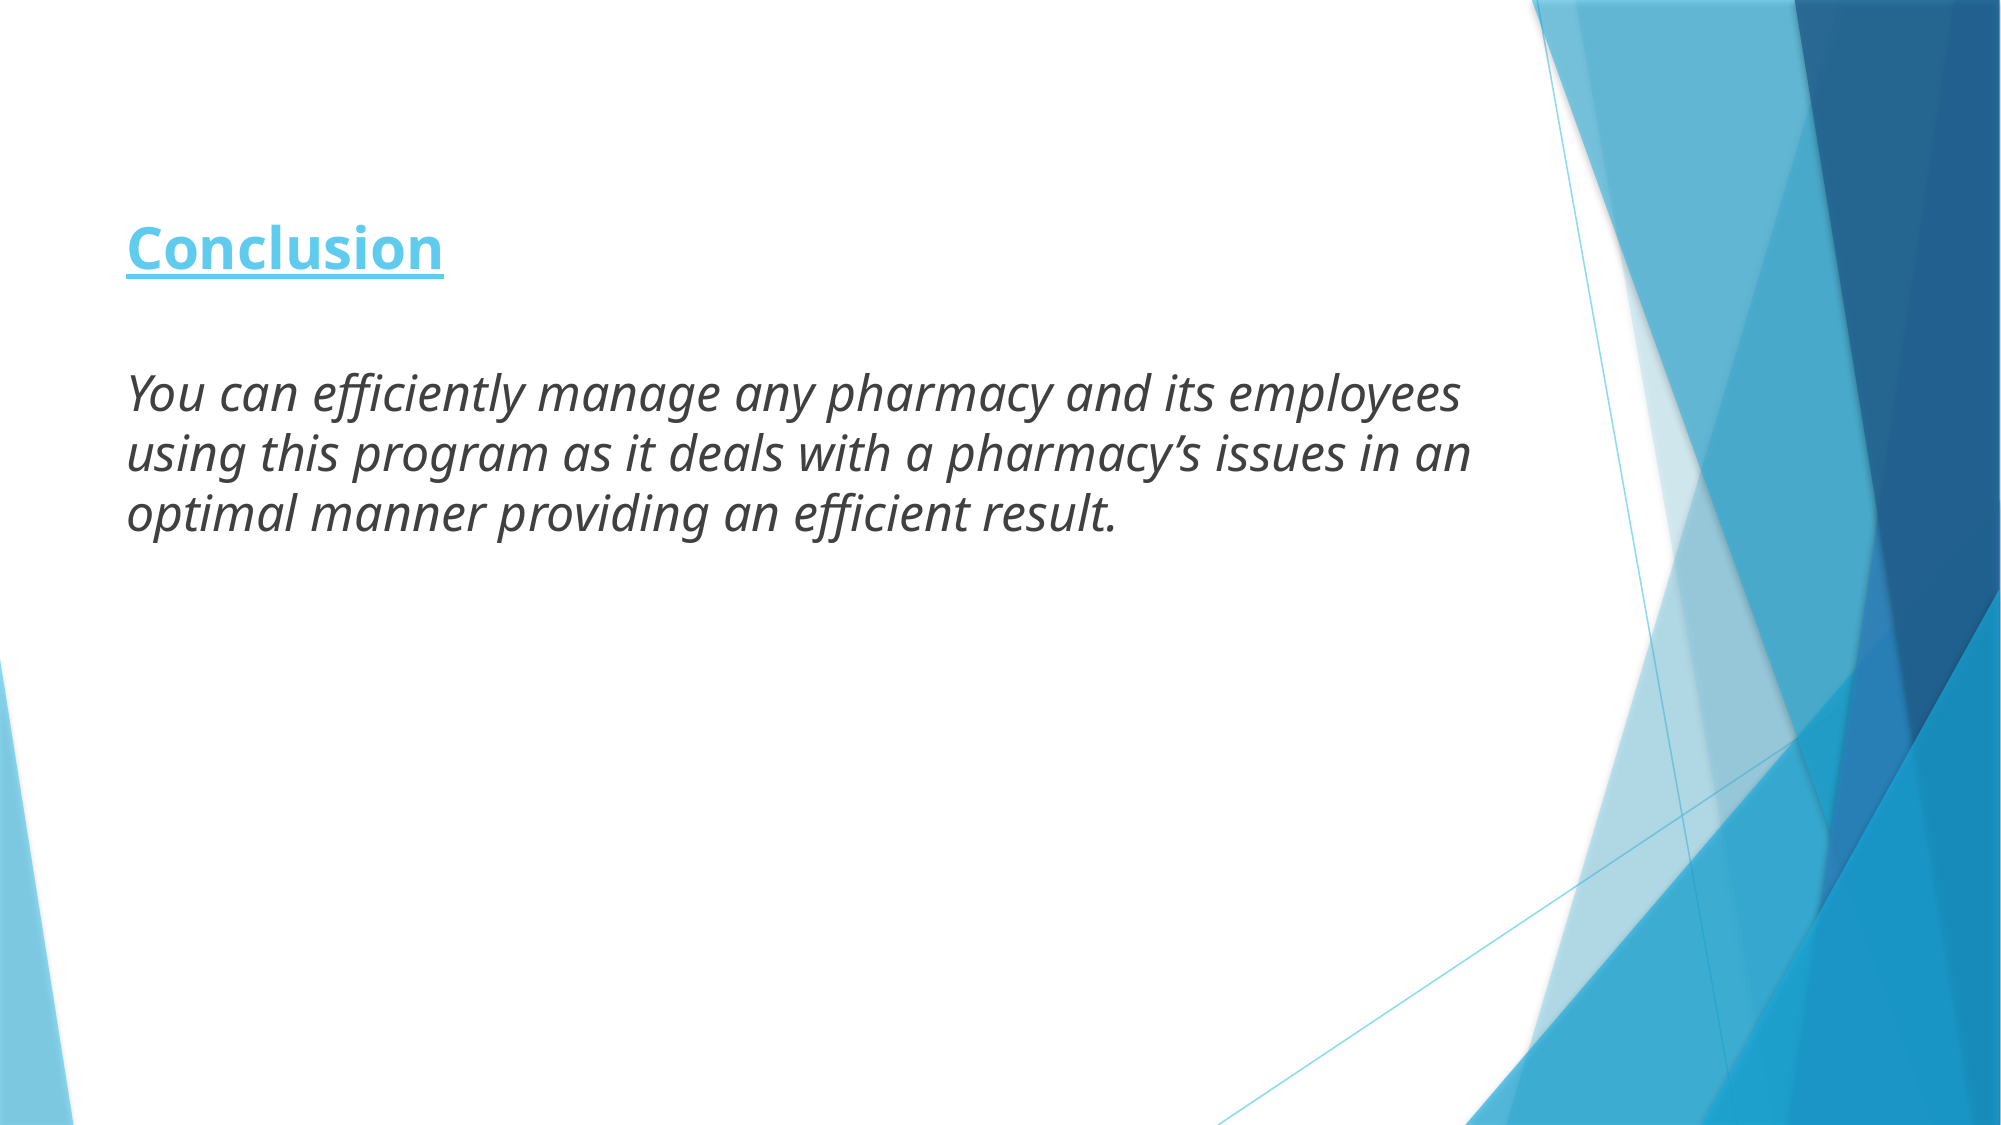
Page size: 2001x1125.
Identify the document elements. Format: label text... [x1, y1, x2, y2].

list You can efficiently manage any pharmacy and its employees using this program as it deals with a pharmacy’s issues in an optimal manner providing an efficient result. [111, 354, 1522, 992]
title Conclusion [111, 203, 1522, 354]
